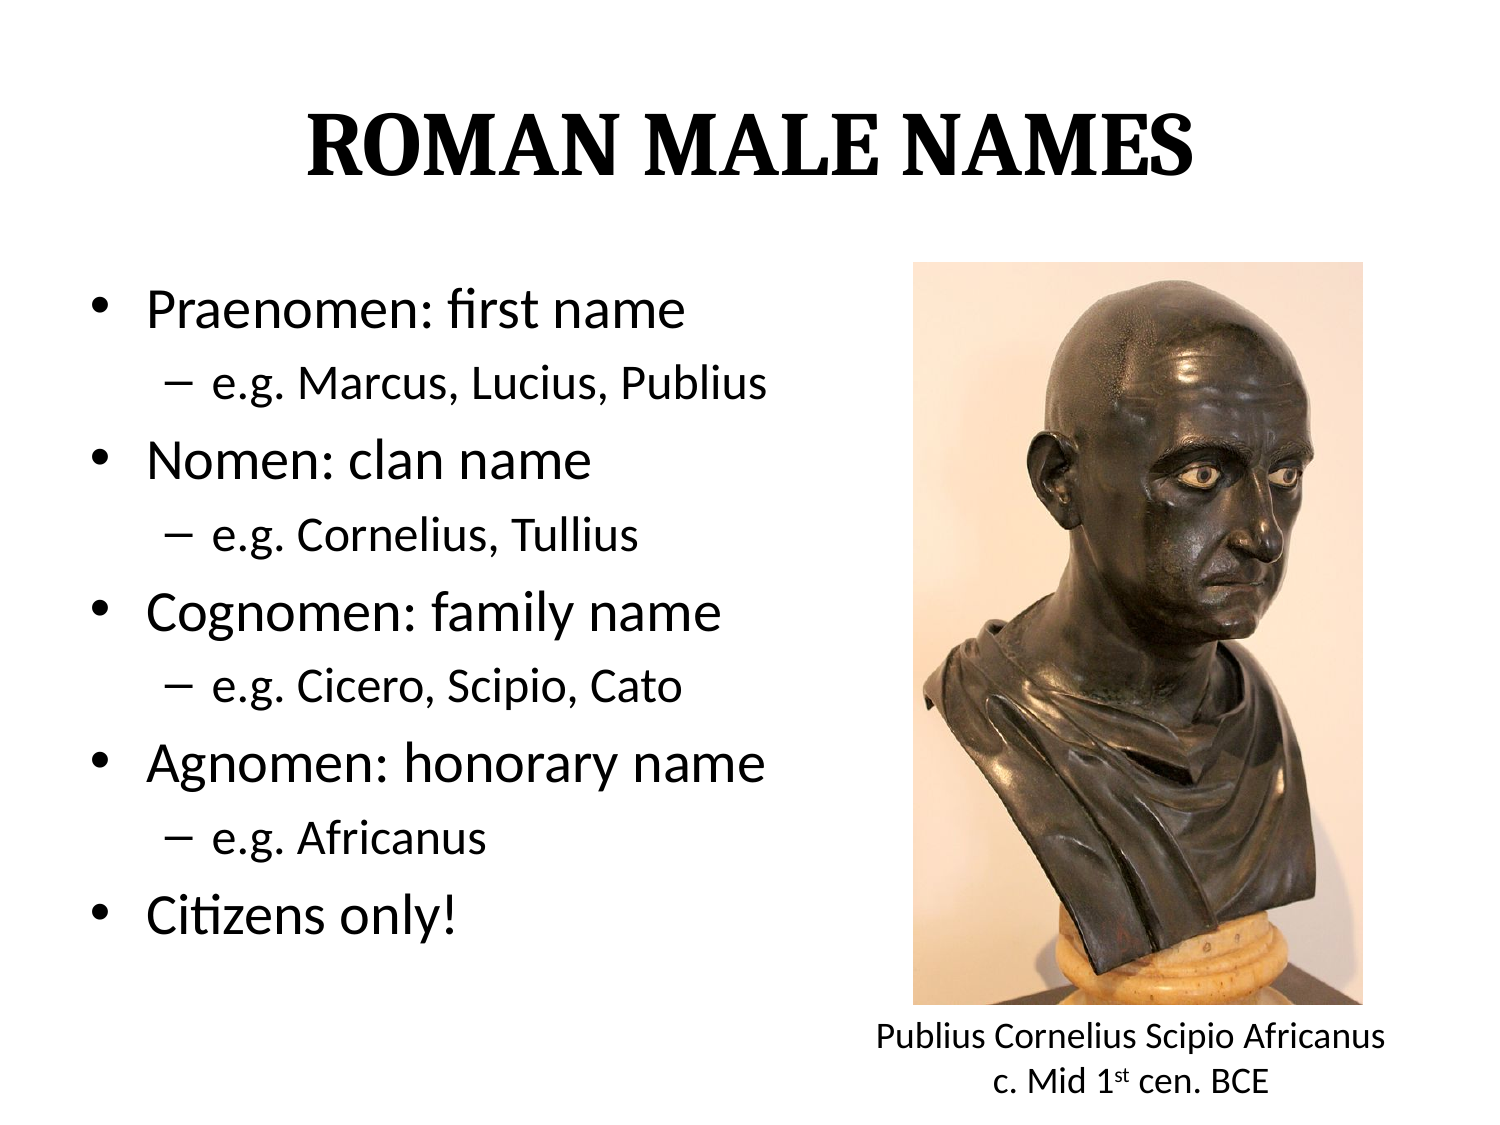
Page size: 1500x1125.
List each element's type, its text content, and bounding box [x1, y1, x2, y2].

text_box Praenomen: first name e.g. Marcus, Lucius, Publius Nomen: clan name e.g. Cornelius, Tullius Cognomen: family name e.g. Cicero, Scipio, Cato Agnomen: honorary name e.g. Africanus Citizens only! [75, 262, 838, 1005]
text_box Publius Cornelius Scipio Africanus c. Mid 1st cen. BCE [849, 1003, 1413, 1109]
text_box Roman Male Names [75, 45, 1425, 233]
picture [913, 262, 1363, 1006]
